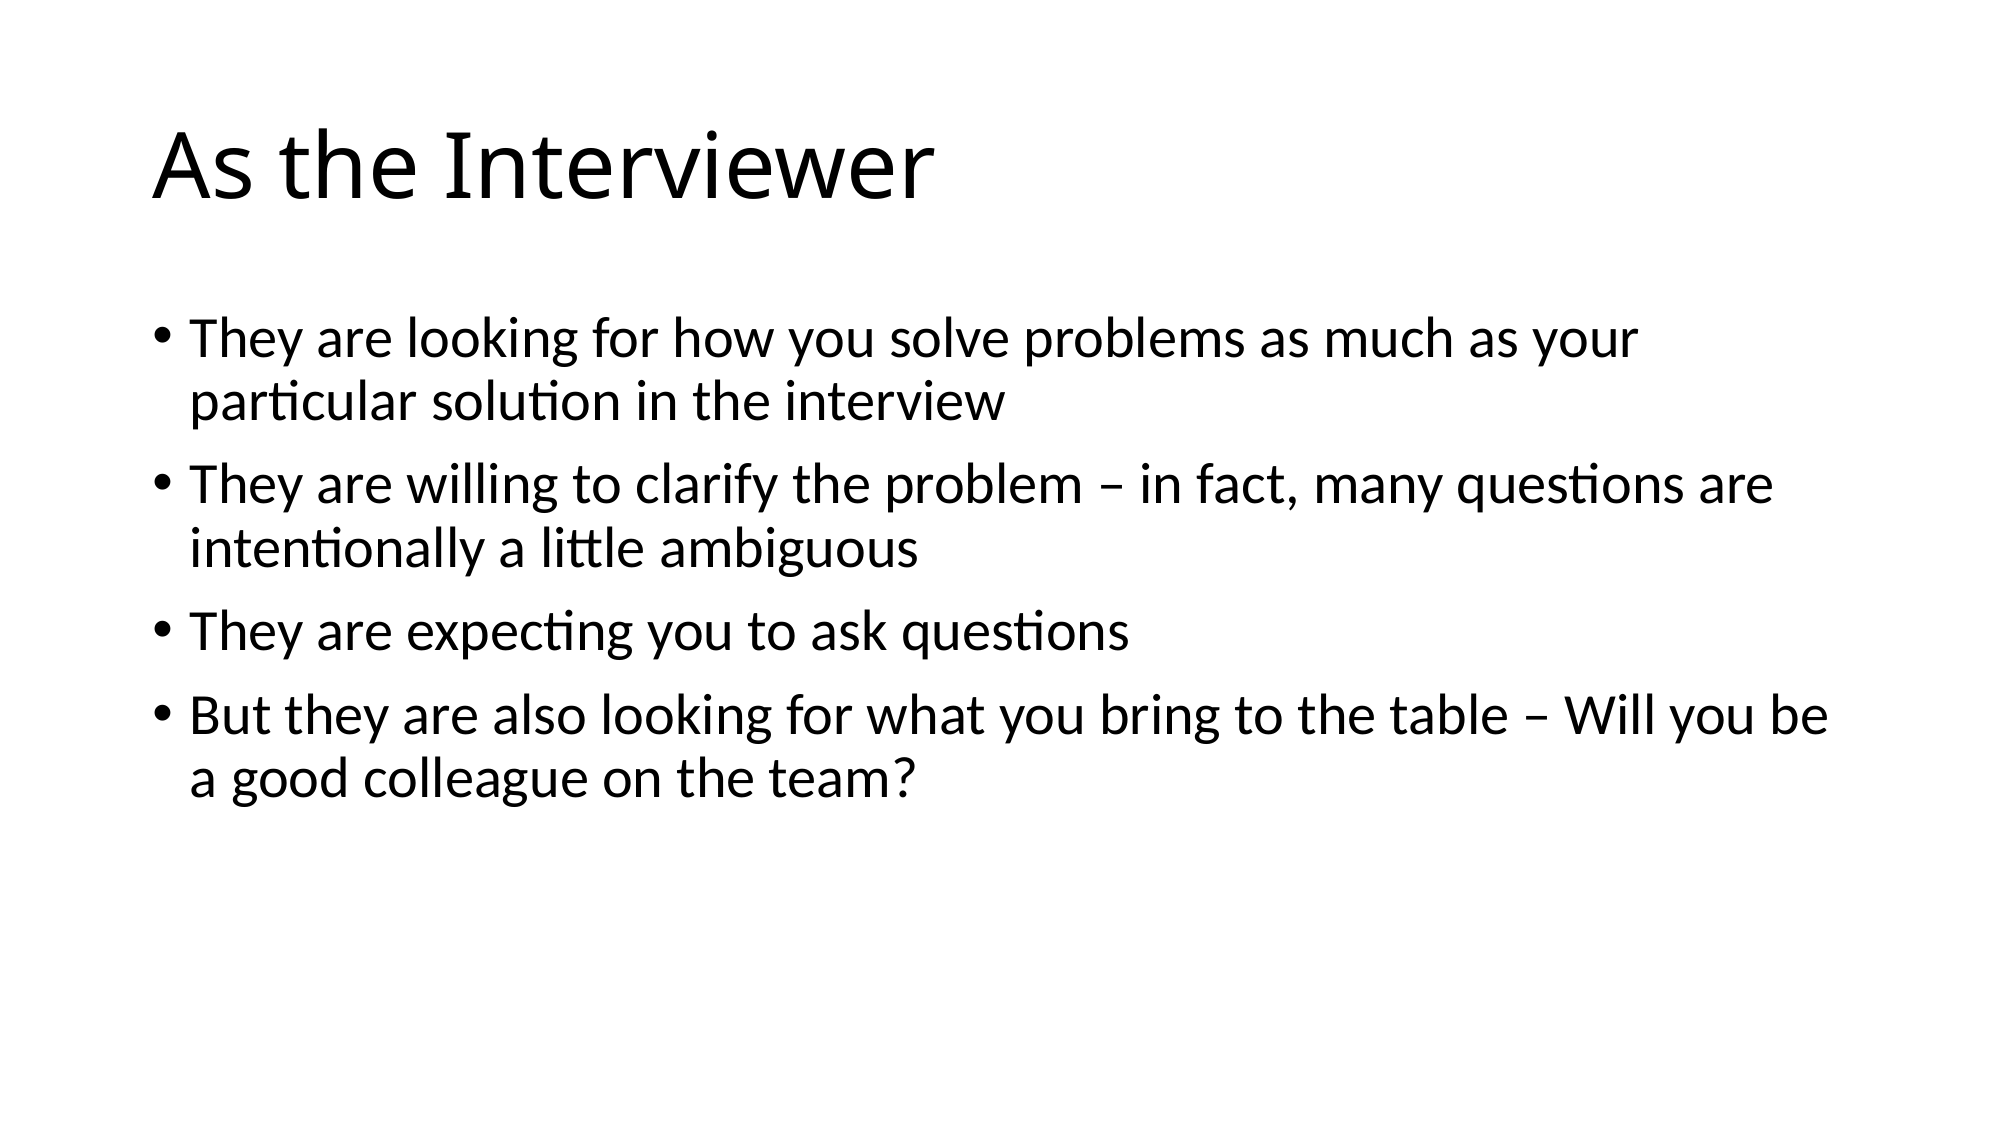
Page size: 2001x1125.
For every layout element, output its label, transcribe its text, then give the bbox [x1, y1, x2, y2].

title As the Interviewer [137, 59, 1863, 278]
list They are looking for how you solve problems as much as your particular solution in the interview They are willing to clarify the problem – in fact, many questions are intentionally a little ambiguous They are expecting you to ask questions But they are also looking for what you bring to the table – Will you be a good colleague on the team? [137, 299, 1863, 1014]
